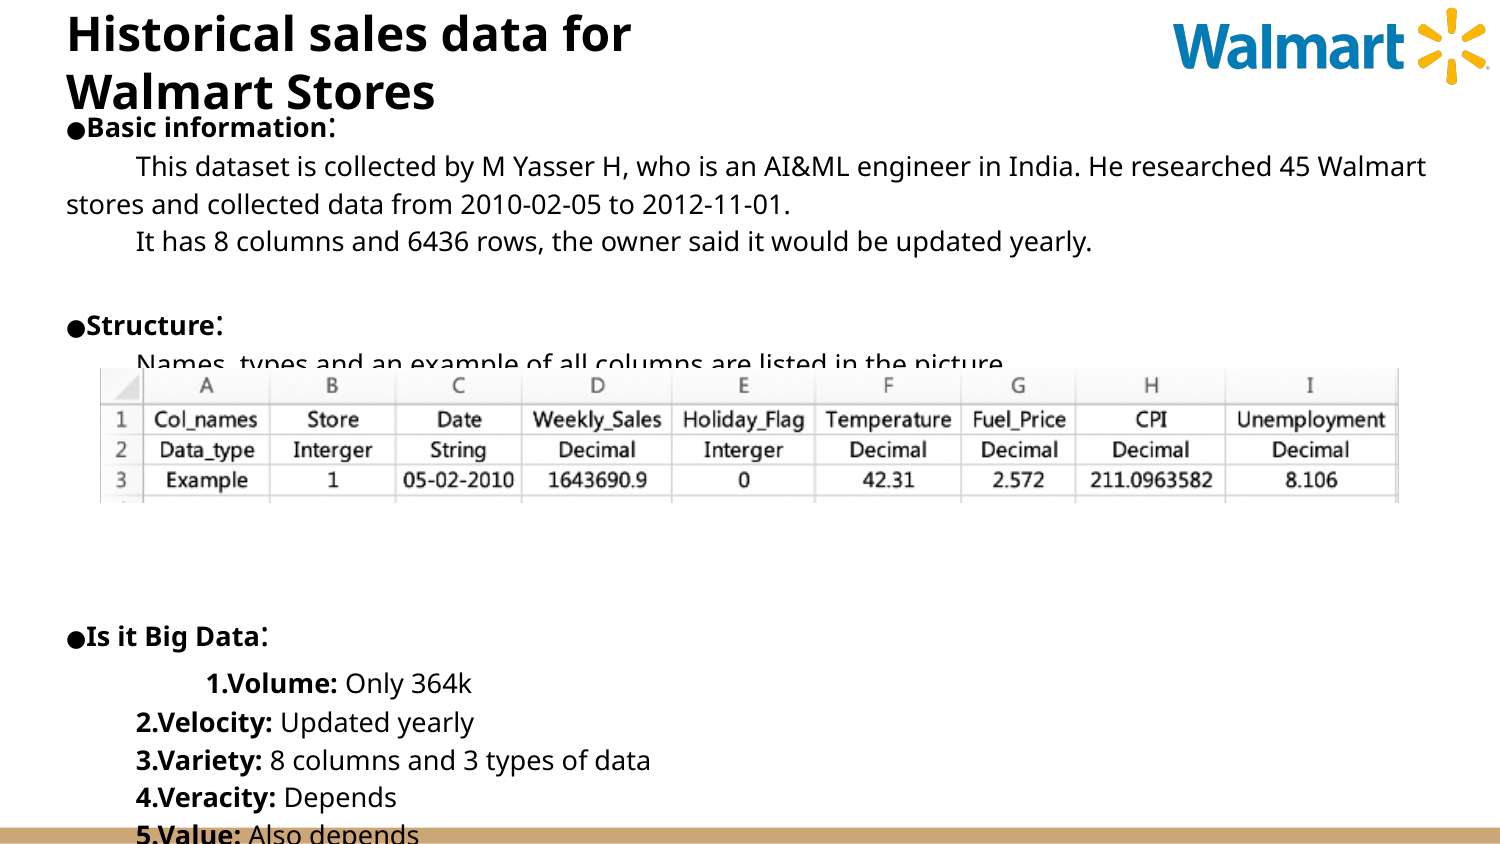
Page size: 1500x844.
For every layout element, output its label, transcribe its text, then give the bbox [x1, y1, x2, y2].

list ●Basic information: This dataset is collected by M Yasser H, who is an AI&ML engineer in India. He researched 45 Walmart stores and collected data from 2010-02-05 to 2012-11-01. It has 8 columns and 6436 rows, the owner said it would be updated yearly. ●Structure: Names, types and an example of all columns are listed in the picture. ●Is it Big Data: 1.Volume: Only 364k 2.Velocity: Updated yearly 3.Variety: 8 columns and 3 types of data 4.Veracity: Depends 5.Value: Also depends [51, 49, 1473, 844]
picture [99, 368, 1401, 504]
text_box Historical sales data for Walmart Stores [51, 0, 781, 49]
picture [1158, 0, 1500, 93]
